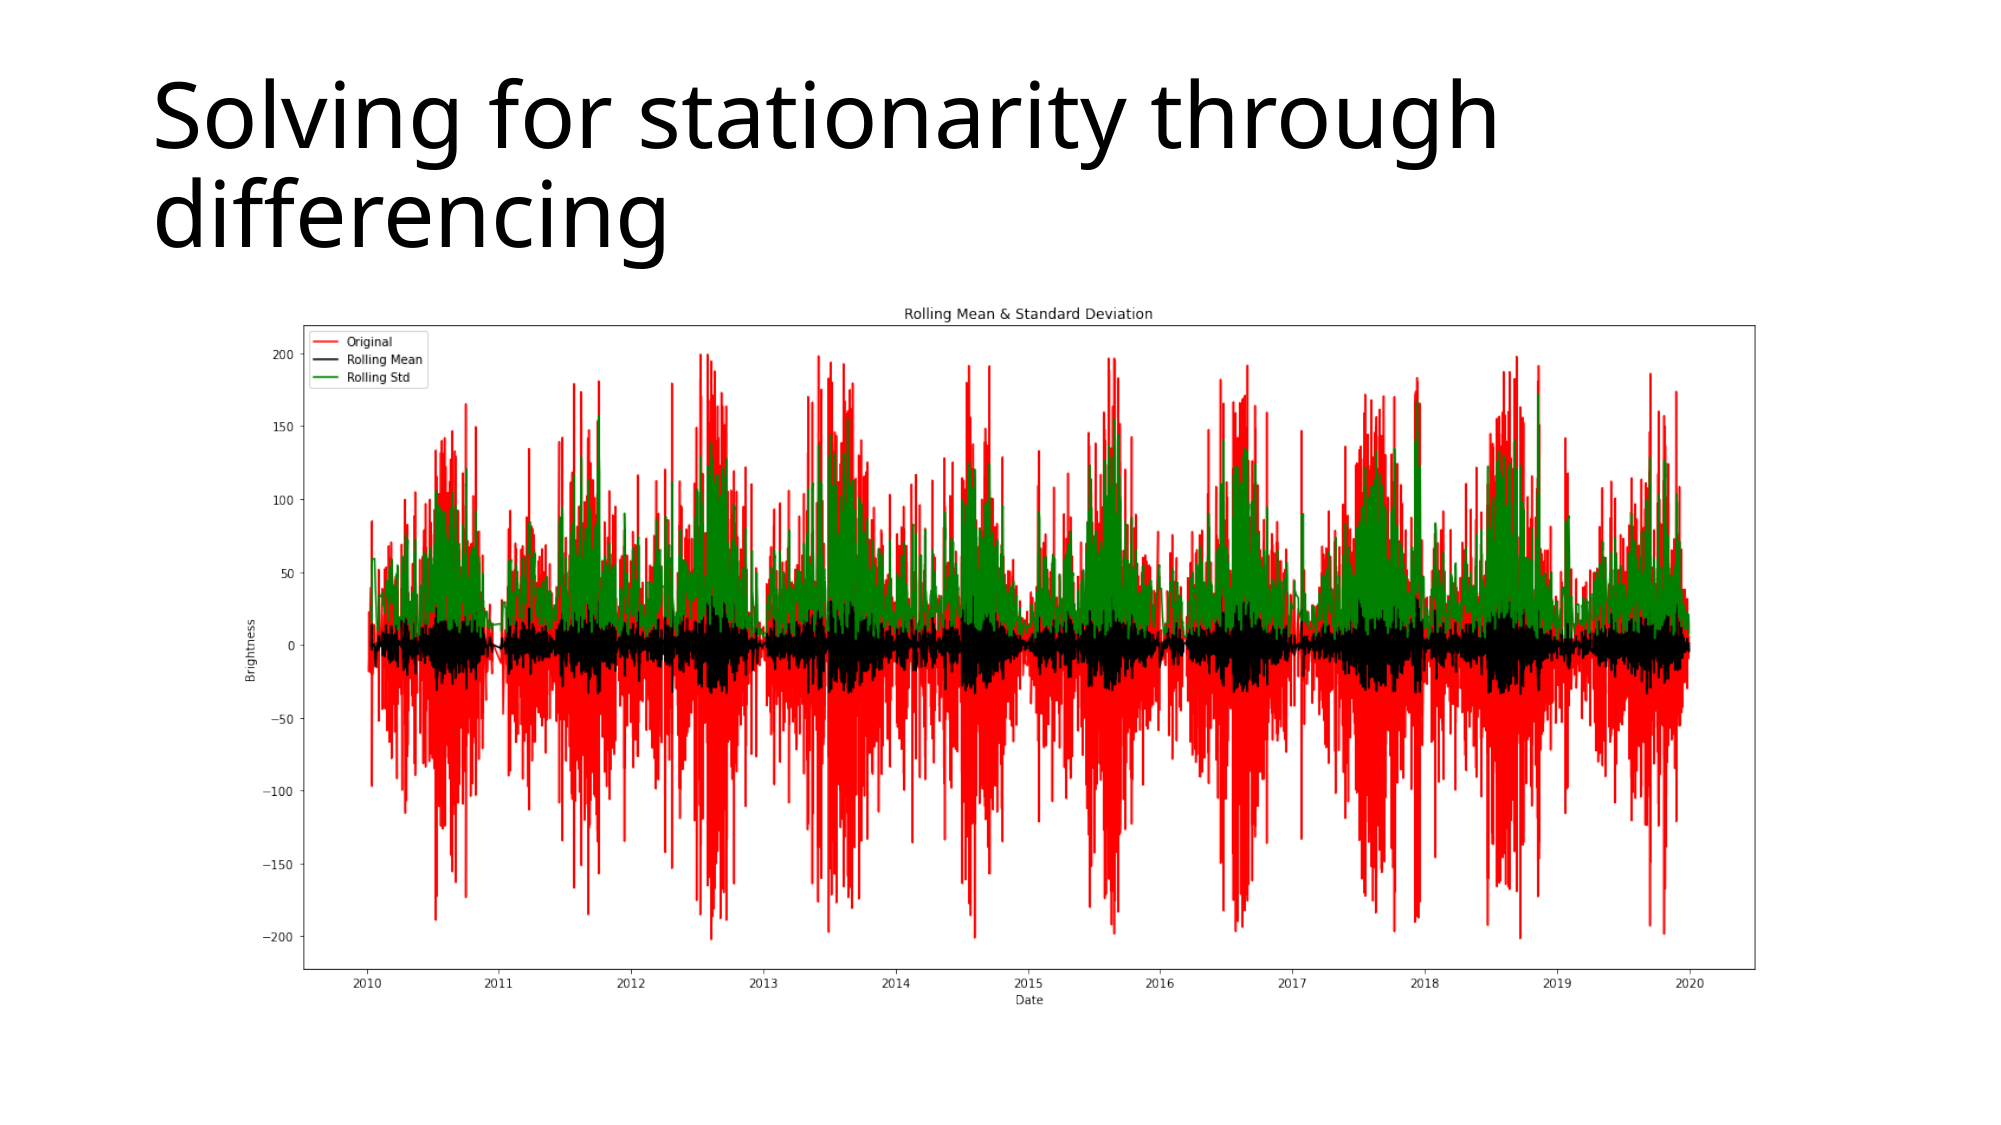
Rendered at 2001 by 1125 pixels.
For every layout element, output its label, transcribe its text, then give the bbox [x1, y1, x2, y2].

title Solving for stationarity through differencing [137, 59, 1863, 278]
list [237, 299, 1763, 1014]
